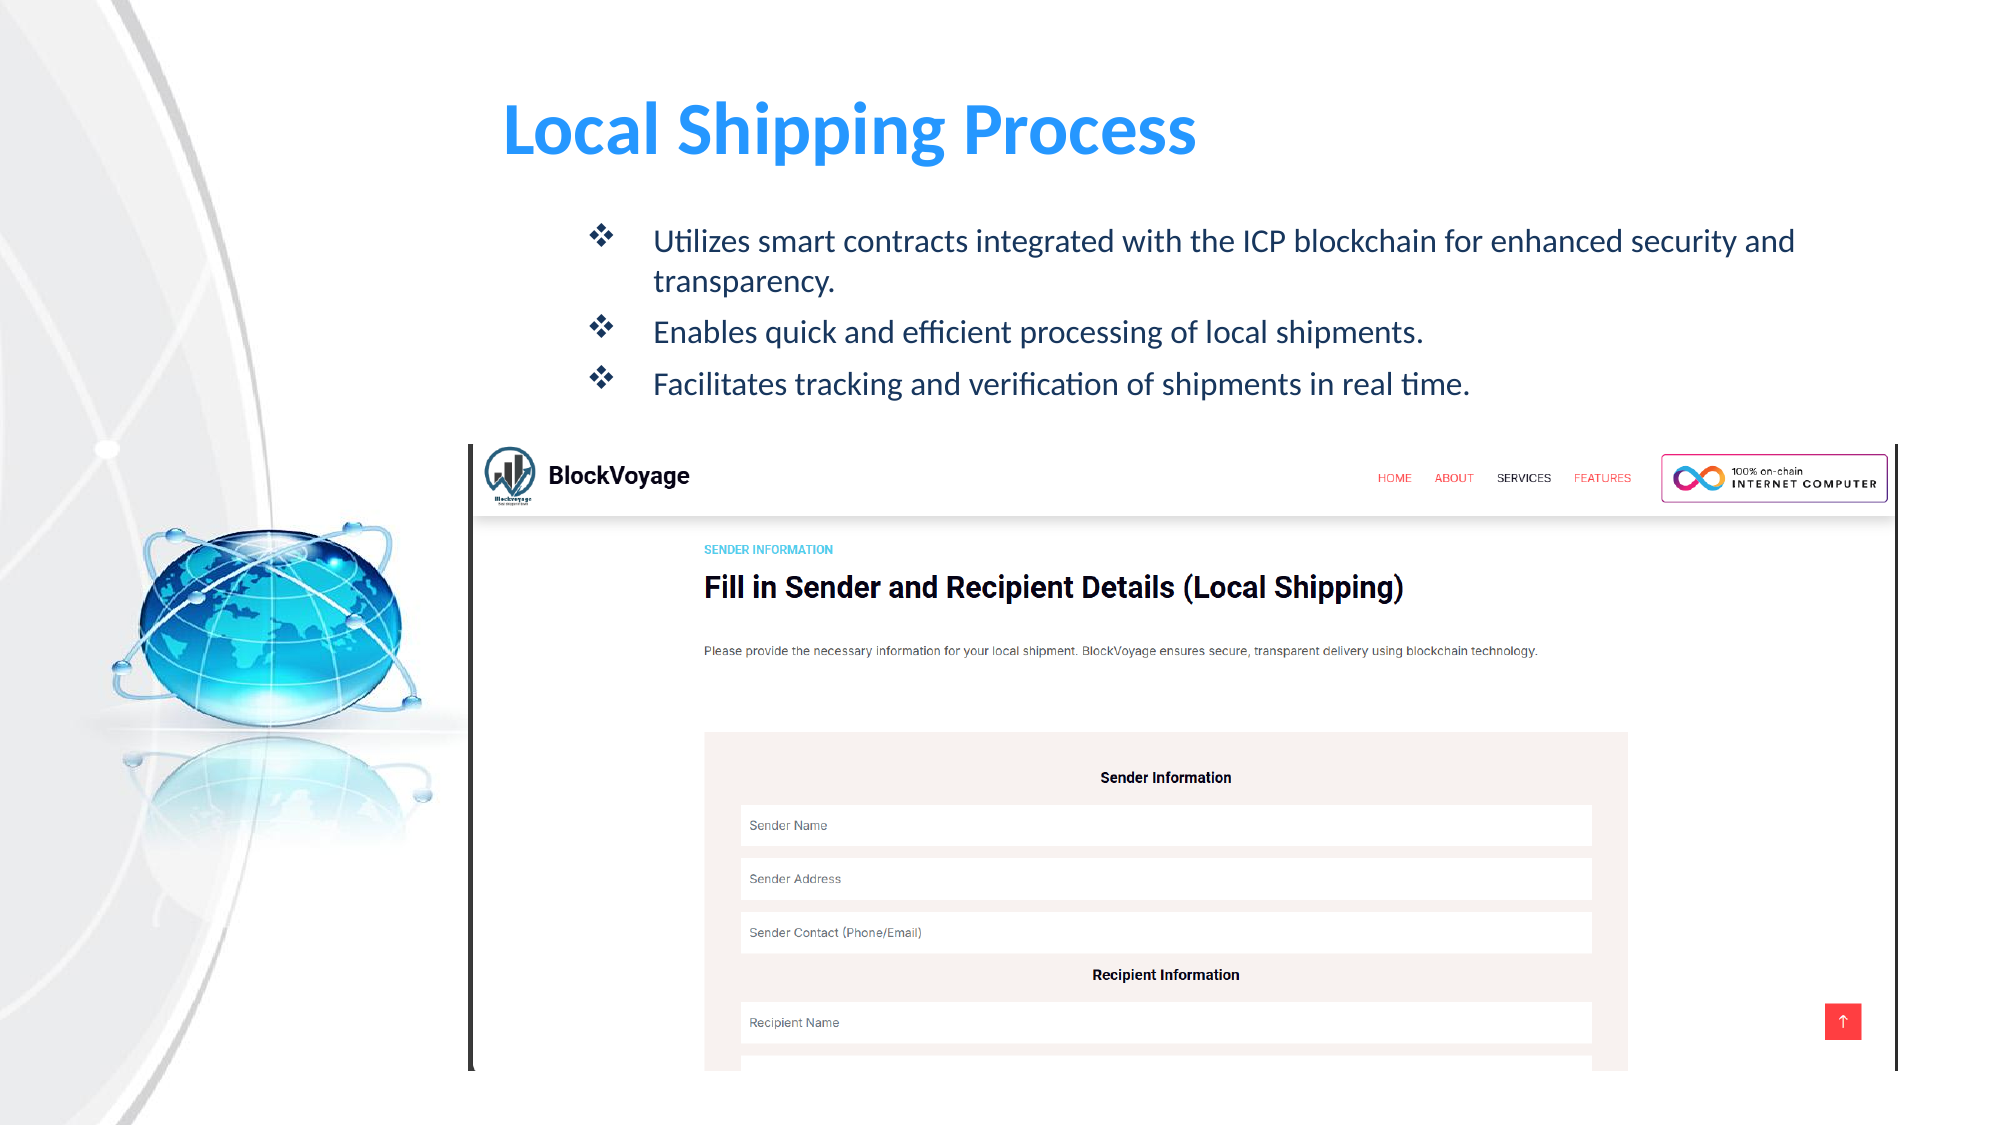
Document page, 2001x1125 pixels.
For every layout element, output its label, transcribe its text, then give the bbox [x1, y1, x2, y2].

picture [0, 0, 2001, 1125]
list Utilizes smart contracts integrated with the ICP blockchain for enhanced security and transparency. Enables quick and efficient processing of local shipments. Facilitates tracking and verification of shipments in real time. [488, 211, 1892, 442]
title Local Shipping Process [488, 61, 1892, 187]
